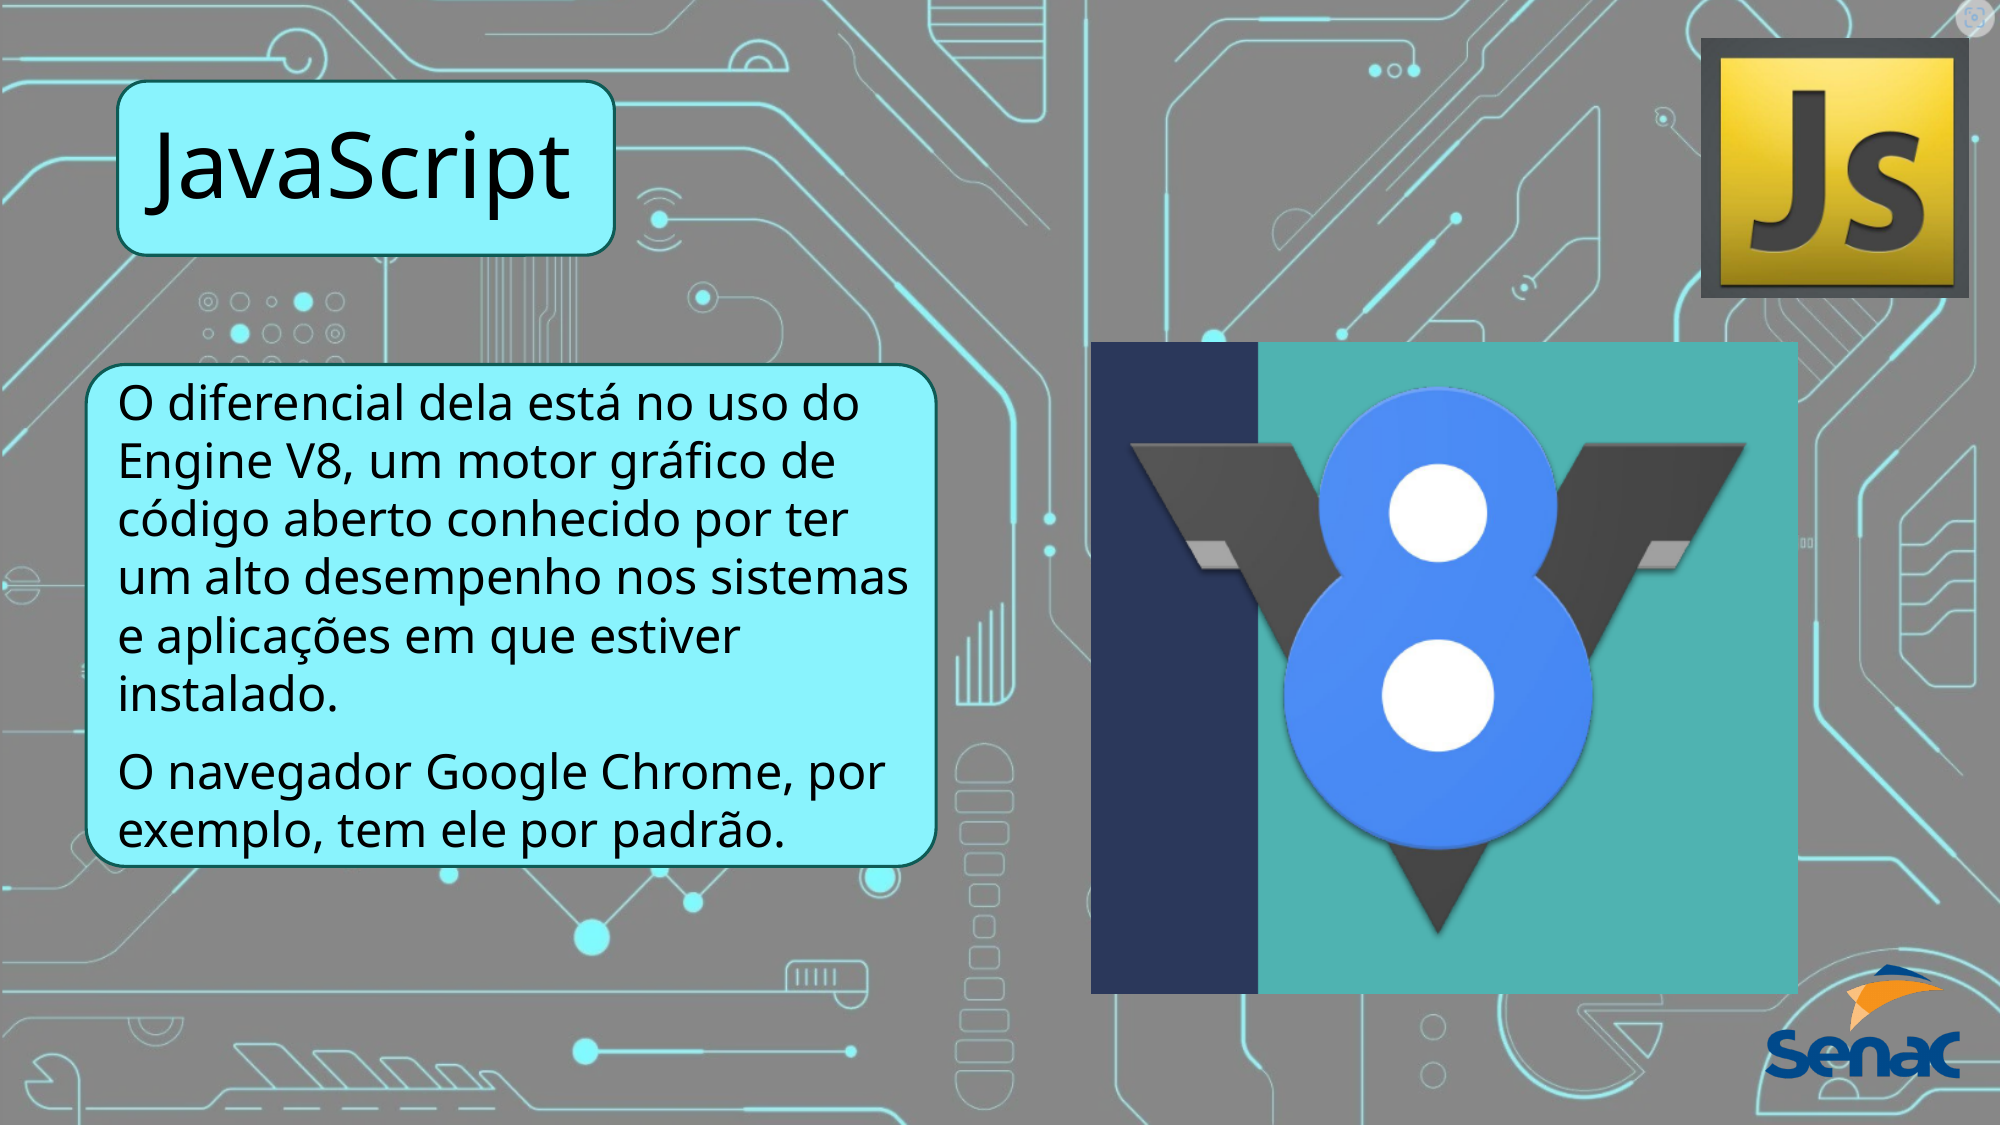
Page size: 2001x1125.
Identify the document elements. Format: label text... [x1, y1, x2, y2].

picture [1700, 38, 1969, 299]
text_box [116, 81, 137, 256]
title JavaScript [137, 59, 1700, 278]
picture [1090, 342, 1985, 1104]
text_box [84, 370, 102, 861]
list O diferencial dela está no uso do Engine V8, um motor gráfico de código aberto conhecido por ter um alto desempenho nos sistemas e aplicações em que estiver instalado. O navegador Google Chrome, por exemplo, tem ele por padrão. [102, 364, 937, 867]
